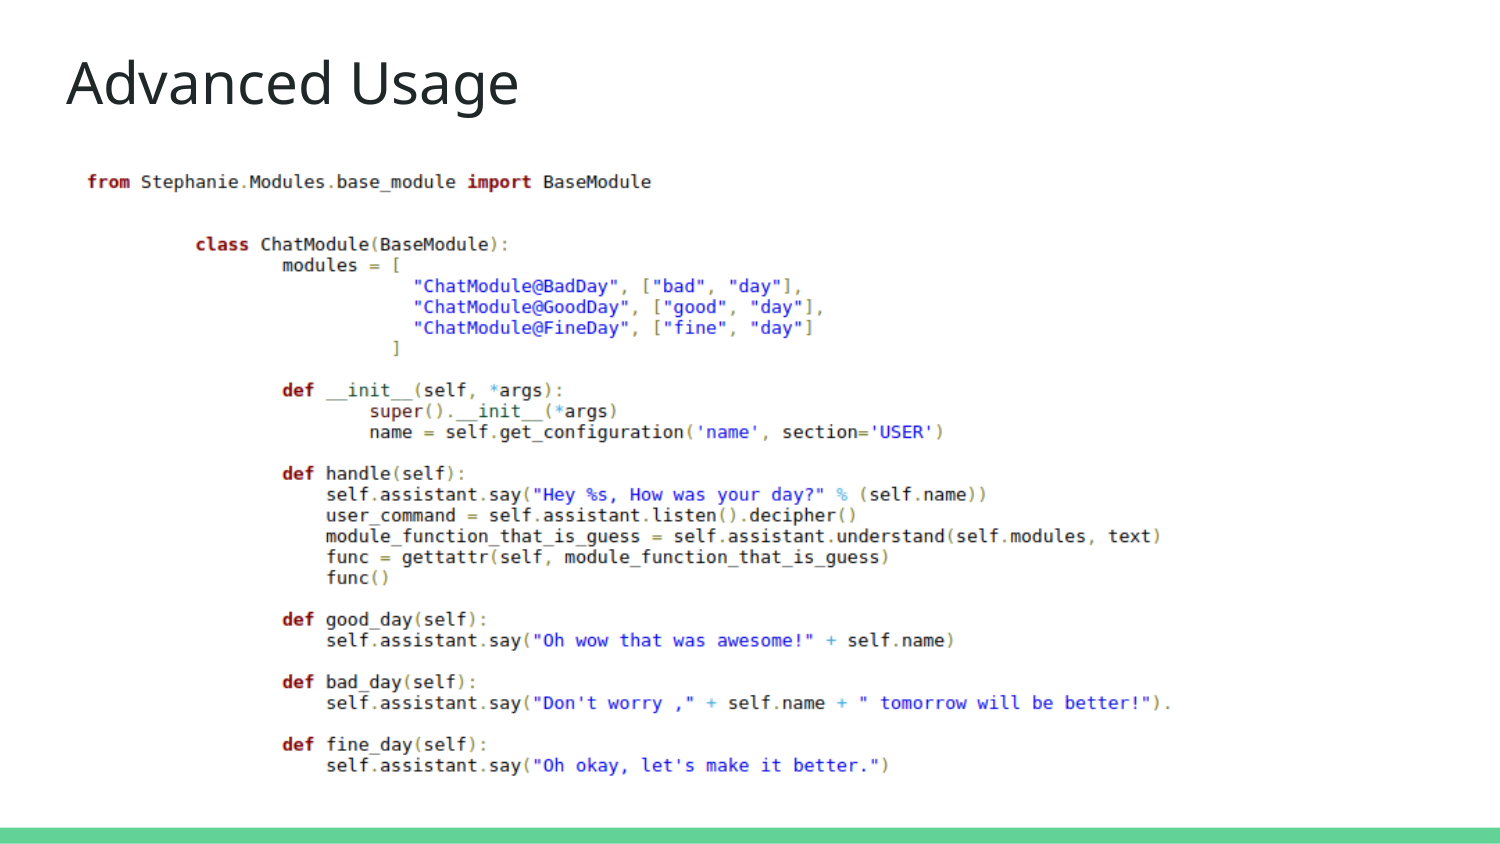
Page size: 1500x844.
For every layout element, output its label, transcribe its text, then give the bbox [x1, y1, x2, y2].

picture [84, 159, 1360, 787]
title Advanced Usage [51, 31, 1449, 126]
